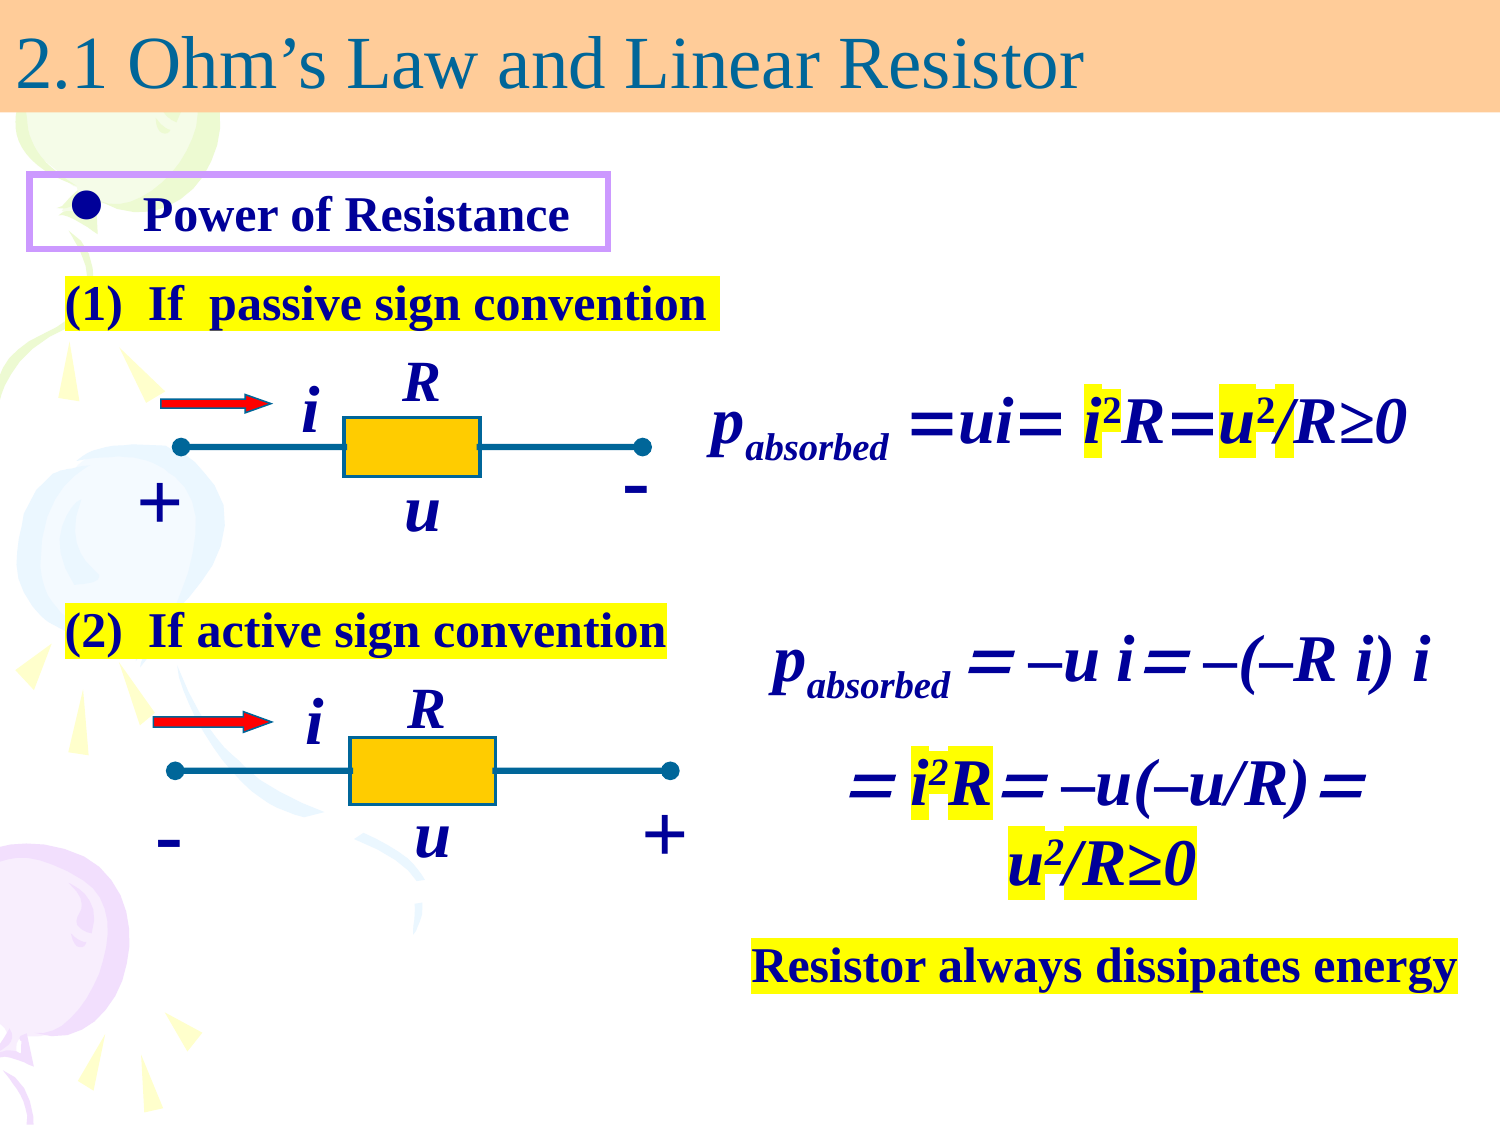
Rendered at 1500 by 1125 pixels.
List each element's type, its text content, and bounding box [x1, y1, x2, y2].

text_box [121, 334, 702, 557]
title 2.1 Ohm’s Law and Linear Resistor [0, 0, 1500, 113]
text_box Power of Resistance [29, 174, 609, 250]
text_box pabsorbed  –u i –(–R i) i  i2R –u(–u/R) u2/R≥0 [726, 607, 1479, 907]
text_box (2) If active sign convention [49, 590, 682, 666]
text_box pabsorbed ui i2Ru2/R≥0 [705, 369, 1453, 476]
text_box Resistor always dissipates energy [736, 925, 1473, 1000]
text_box (1) If passive sign convention [49, 262, 735, 338]
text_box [99, 662, 703, 889]
